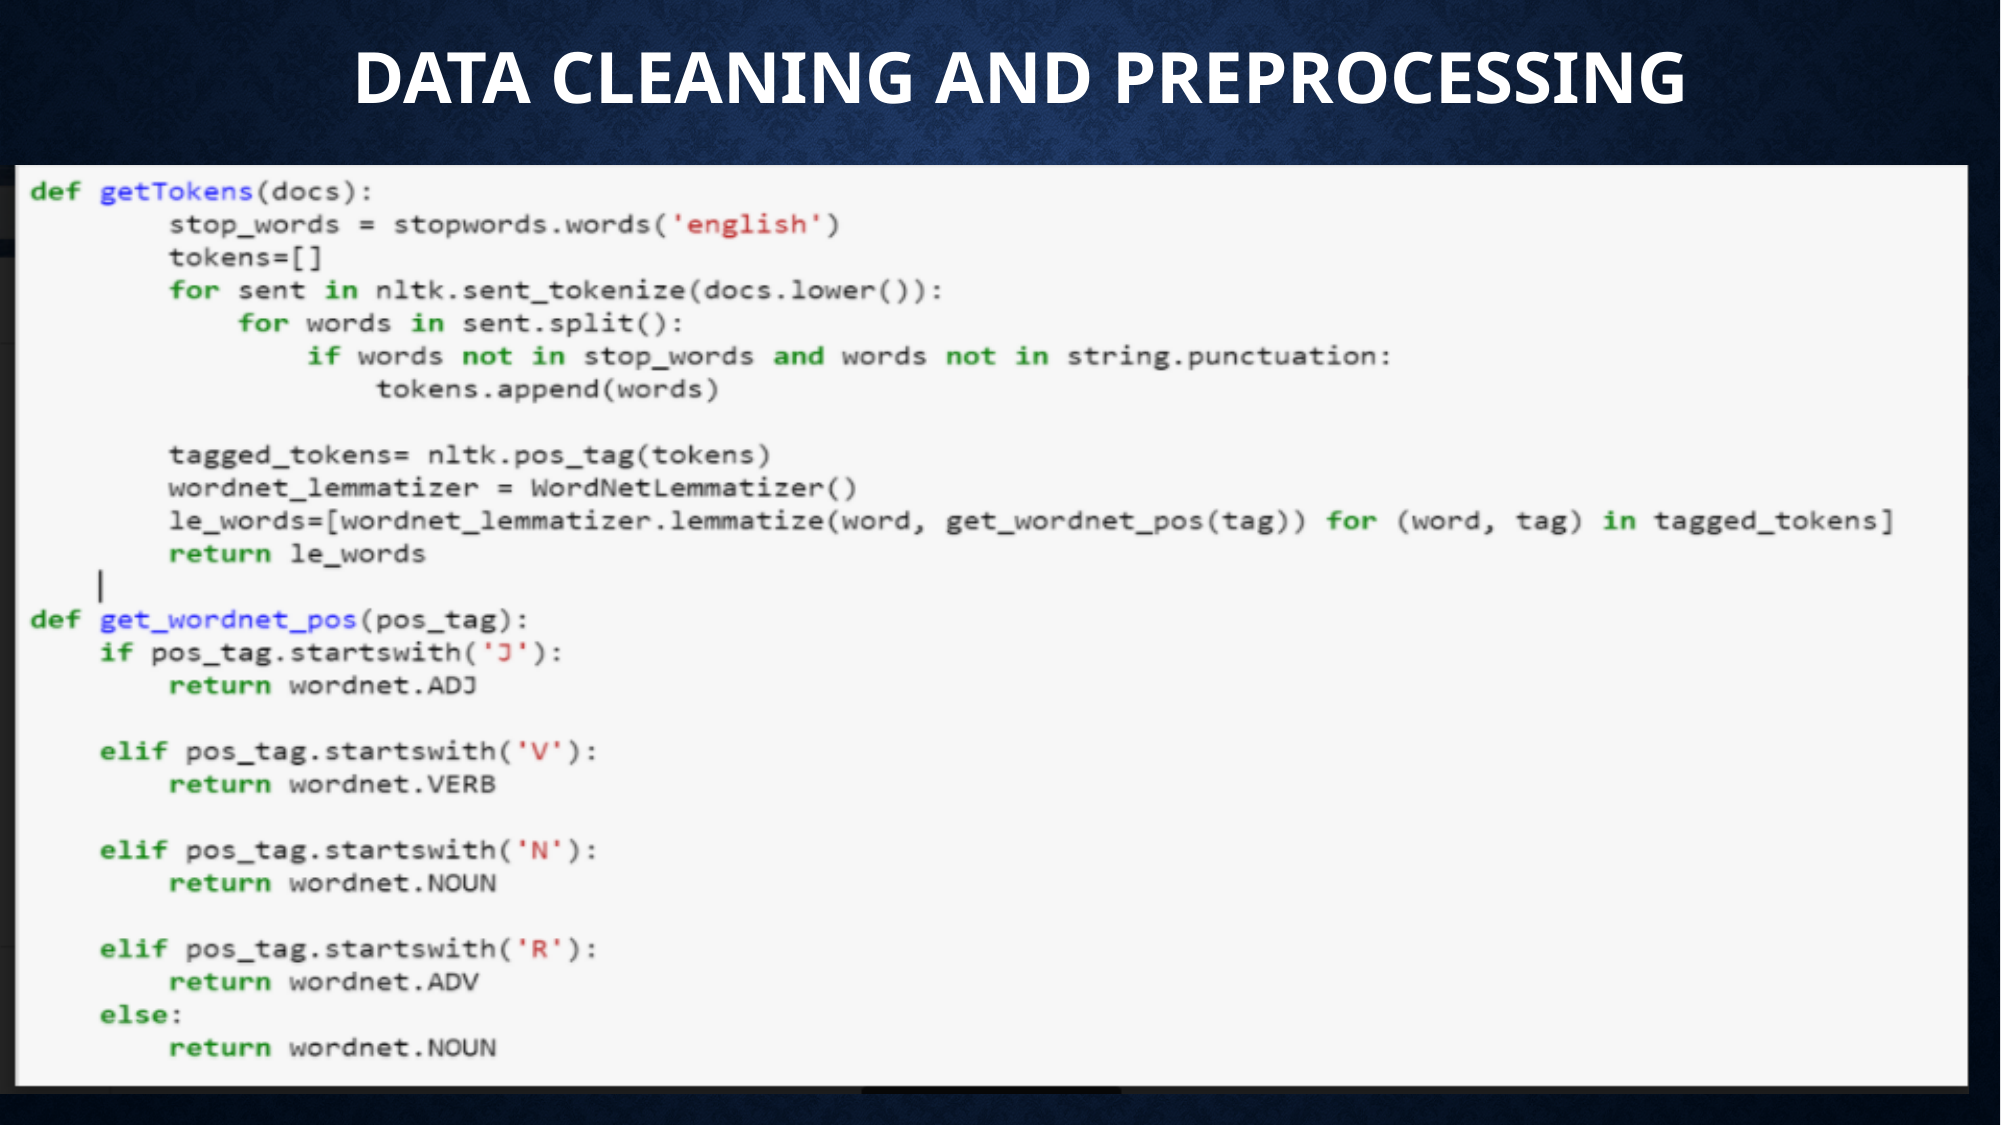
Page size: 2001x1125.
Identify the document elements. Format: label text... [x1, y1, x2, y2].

picture [0, 164, 1970, 1095]
title DATA CLEANING AND PREPROCESSING [171, 28, 1871, 133]
